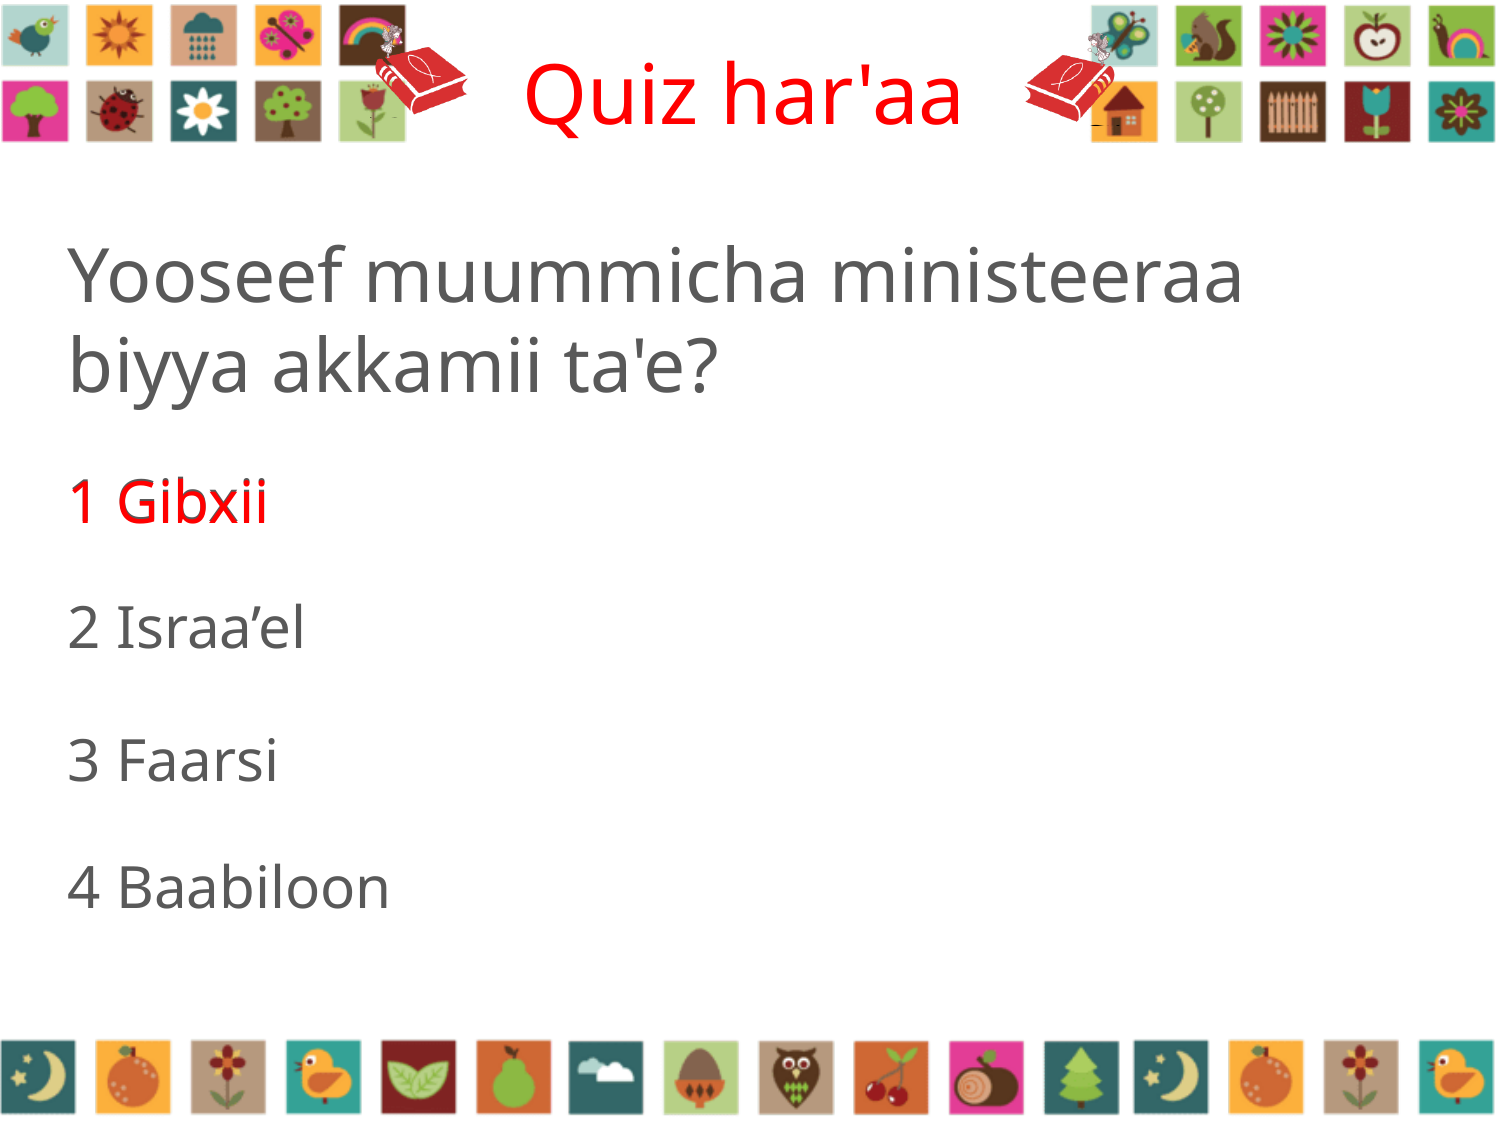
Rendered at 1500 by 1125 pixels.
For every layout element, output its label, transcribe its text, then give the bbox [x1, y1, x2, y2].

picture [0, 3, 501, 150]
text_box 4 Baabiloon [53, 842, 1483, 928]
text_box 2 Israa’el [53, 582, 1436, 668]
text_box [0, 1028, 1500, 1118]
text_box 3 Faarsi [53, 716, 1483, 801]
text_box Quiz har'aa [424, 33, 1077, 149]
text_box Yooseef muummicha ministeeraa biyya akkamii ta'e? [53, 219, 1436, 415]
text_box 1 Gibxii [53, 457, 1483, 543]
picture [993, 3, 1500, 150]
